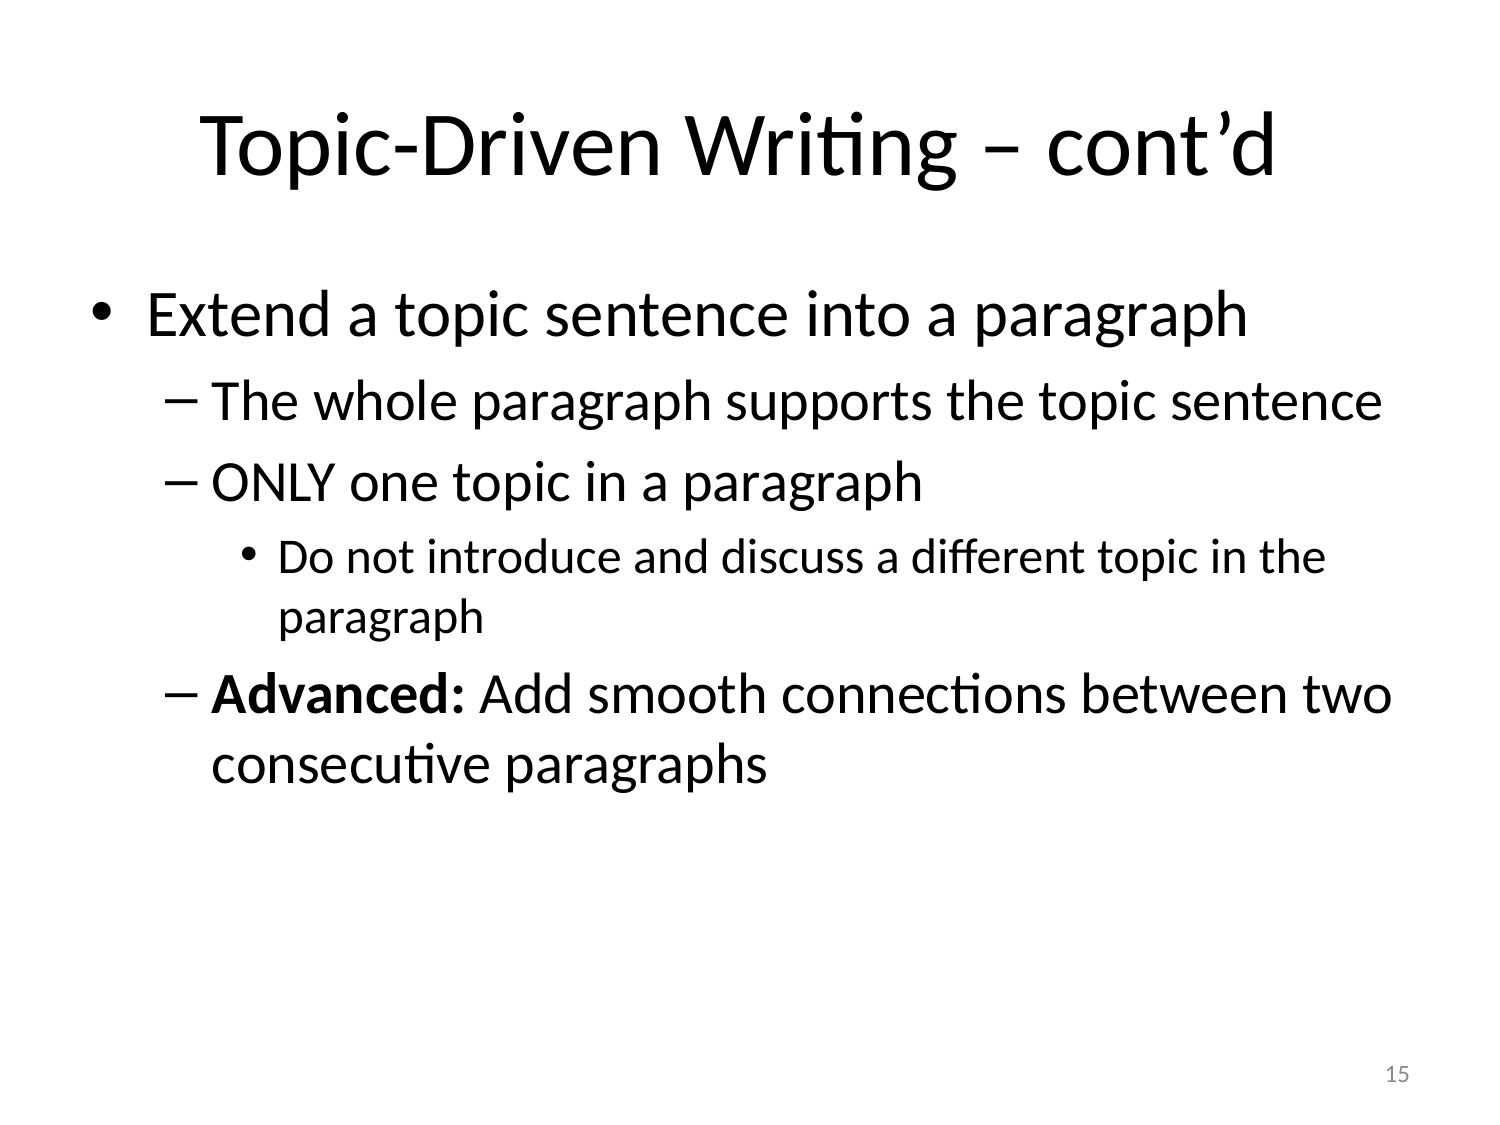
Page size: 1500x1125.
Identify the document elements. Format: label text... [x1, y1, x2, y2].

list Extend a topic sentence into a paragraph The whole paragraph supports the topic sentence ONLY one topic in a paragraph Do not introduce and discuss a different topic in the paragraph Advanced: Add smooth connections between two consecutive paragraphs [75, 262, 1425, 1005]
title Topic-Driven Writing – cont’d [75, 45, 1425, 233]
slide_number 15 [1074, 1042, 1425, 1103]
